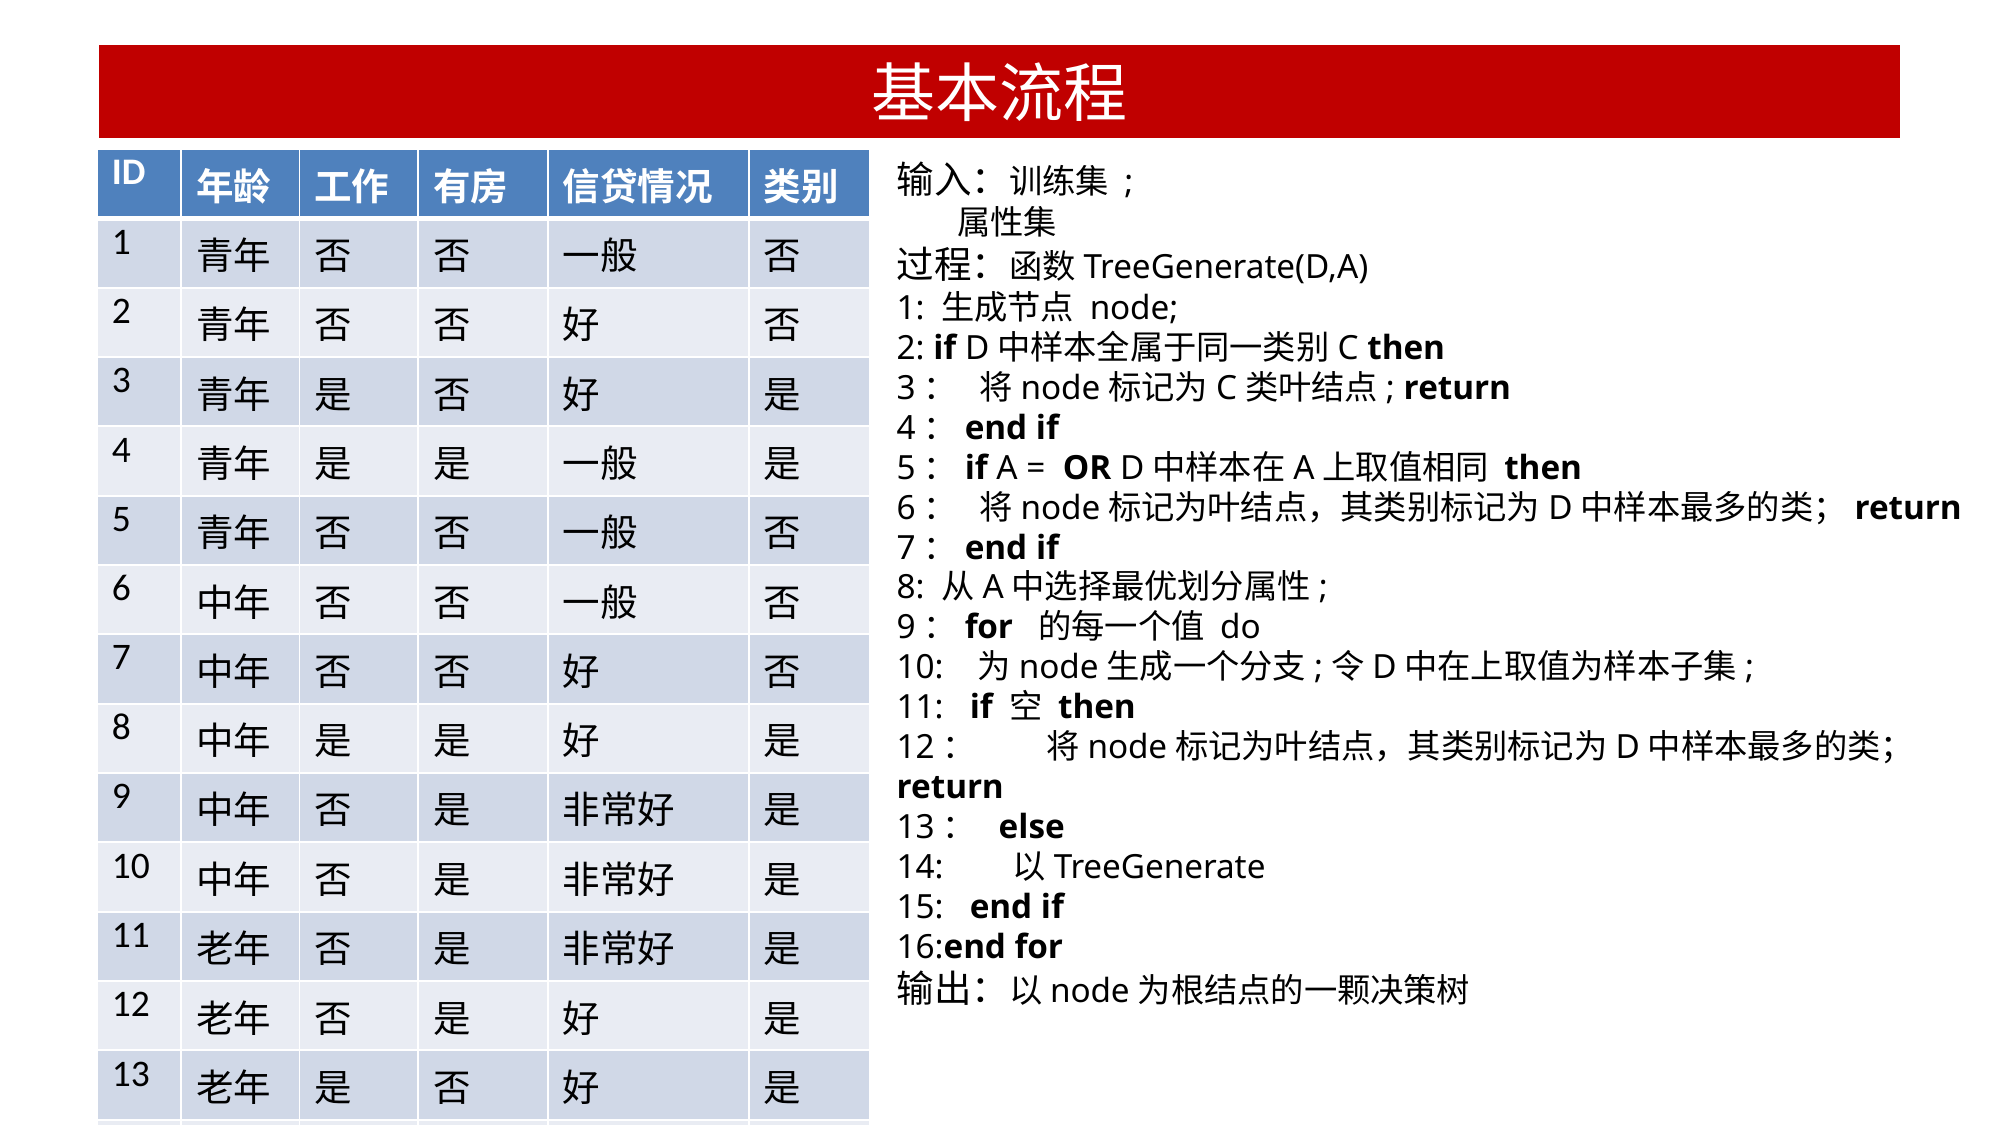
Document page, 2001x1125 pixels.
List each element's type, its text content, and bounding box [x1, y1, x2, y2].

table_cell 否 [750, 566, 869, 633]
table_header 有房 [419, 150, 547, 216]
table_cell 好 [549, 635, 748, 703]
table_cell 中年 [182, 843, 299, 911]
table_cell 一般 [549, 427, 748, 495]
table_cell 否 [750, 497, 869, 564]
table_cell 否 [300, 289, 417, 356]
table_header 信贷情况 [549, 150, 748, 216]
table_header 类别 [750, 150, 869, 216]
table_cell 否 [419, 221, 547, 287]
table_cell 老年 [182, 982, 299, 1049]
table_cell 青年 [182, 497, 299, 564]
table_cell 非常好 [549, 913, 748, 980]
table_cell 5 [98, 497, 180, 564]
table_cell 否 [419, 497, 547, 564]
table_cell 老年 [182, 1051, 299, 1119]
table_cell 是 [750, 705, 869, 772]
table_cell 否 [419, 1051, 547, 1119]
table_cell 是 [300, 1121, 417, 1125]
table_cell 中年 [182, 705, 299, 772]
table_cell 青年 [182, 358, 299, 425]
table_cell 中年 [182, 566, 299, 633]
table_header 工作 [300, 150, 417, 216]
table_cell 青年 [182, 427, 299, 495]
table_cell 是 [750, 982, 869, 1049]
table_cell 好 [549, 358, 748, 425]
table_cell 否 [300, 843, 417, 911]
table_header 年龄 [182, 150, 299, 216]
table_cell 否 [300, 913, 417, 980]
table_cell 是 [419, 982, 547, 1049]
table_cell 老年 [182, 913, 299, 980]
table_cell 是 [750, 843, 869, 911]
table_cell 一般 [549, 566, 748, 633]
table_cell 青年 [182, 289, 299, 356]
table_cell 3 [98, 358, 180, 425]
table_cell 是 [750, 774, 869, 841]
table_cell 老年 [182, 1121, 299, 1125]
table_cell 非常好 [549, 843, 748, 911]
table_cell 是 [750, 1051, 869, 1119]
table_cell 好 [549, 705, 748, 772]
table_cell 是 [300, 427, 417, 495]
table_cell 一般 [549, 221, 748, 287]
title 基本流程 [99, 45, 1900, 138]
table_cell 中年 [182, 635, 299, 703]
table_cell 否 [750, 289, 869, 356]
table_cell 否 [419, 635, 547, 703]
table_cell 好 [549, 289, 748, 356]
table_cell 是 [300, 358, 417, 425]
table_cell 非常好 [549, 774, 748, 841]
table_cell 是 [750, 358, 869, 425]
table_cell 否 [300, 221, 417, 287]
table_cell 中年 [182, 774, 299, 841]
table_cell 否 [750, 635, 869, 703]
table_cell 6 [98, 566, 180, 633]
table_cell 非常好 [549, 1121, 748, 1125]
table_cell 13 [98, 1051, 180, 1119]
table_cell 8 [98, 705, 180, 772]
table_cell 否 [300, 635, 417, 703]
table_cell 14 [98, 1121, 180, 1125]
table_cell 1 [98, 221, 180, 287]
table_cell 否 [300, 982, 417, 1049]
table_cell 是 [300, 705, 417, 772]
table_cell 是 [419, 913, 547, 980]
table_cell 好 [549, 982, 748, 1049]
table_header ID [98, 150, 180, 216]
table_cell 否 [750, 221, 869, 287]
table_cell 是 [419, 705, 547, 772]
table_cell 是 [419, 774, 547, 841]
table_cell 2 [98, 289, 180, 356]
table_cell 12 [98, 982, 180, 1049]
table_cell 9 [98, 774, 180, 841]
table_cell 否 [300, 566, 417, 633]
table_cell 否 [419, 289, 547, 356]
table_cell 11 [98, 913, 180, 980]
table_cell 否 [419, 566, 547, 633]
table_cell 7 [98, 635, 180, 703]
table_cell 是 [419, 843, 547, 911]
table_cell 10 [98, 843, 180, 911]
table_cell 否 [419, 1121, 547, 1125]
table_cell 是 [750, 913, 869, 980]
table_cell 是 [750, 1121, 869, 1125]
table_cell 否 [300, 774, 417, 841]
table_cell 是 [750, 427, 869, 495]
table_cell 否 [419, 358, 547, 425]
table_cell 是 [419, 427, 547, 495]
table_cell 否 [300, 497, 417, 564]
table_cell 青年 [182, 221, 299, 287]
table_cell 是 [300, 1051, 417, 1119]
table_cell 一般 [549, 497, 748, 564]
table_cell 4 [98, 427, 180, 495]
table_cell 好 [549, 1051, 748, 1119]
